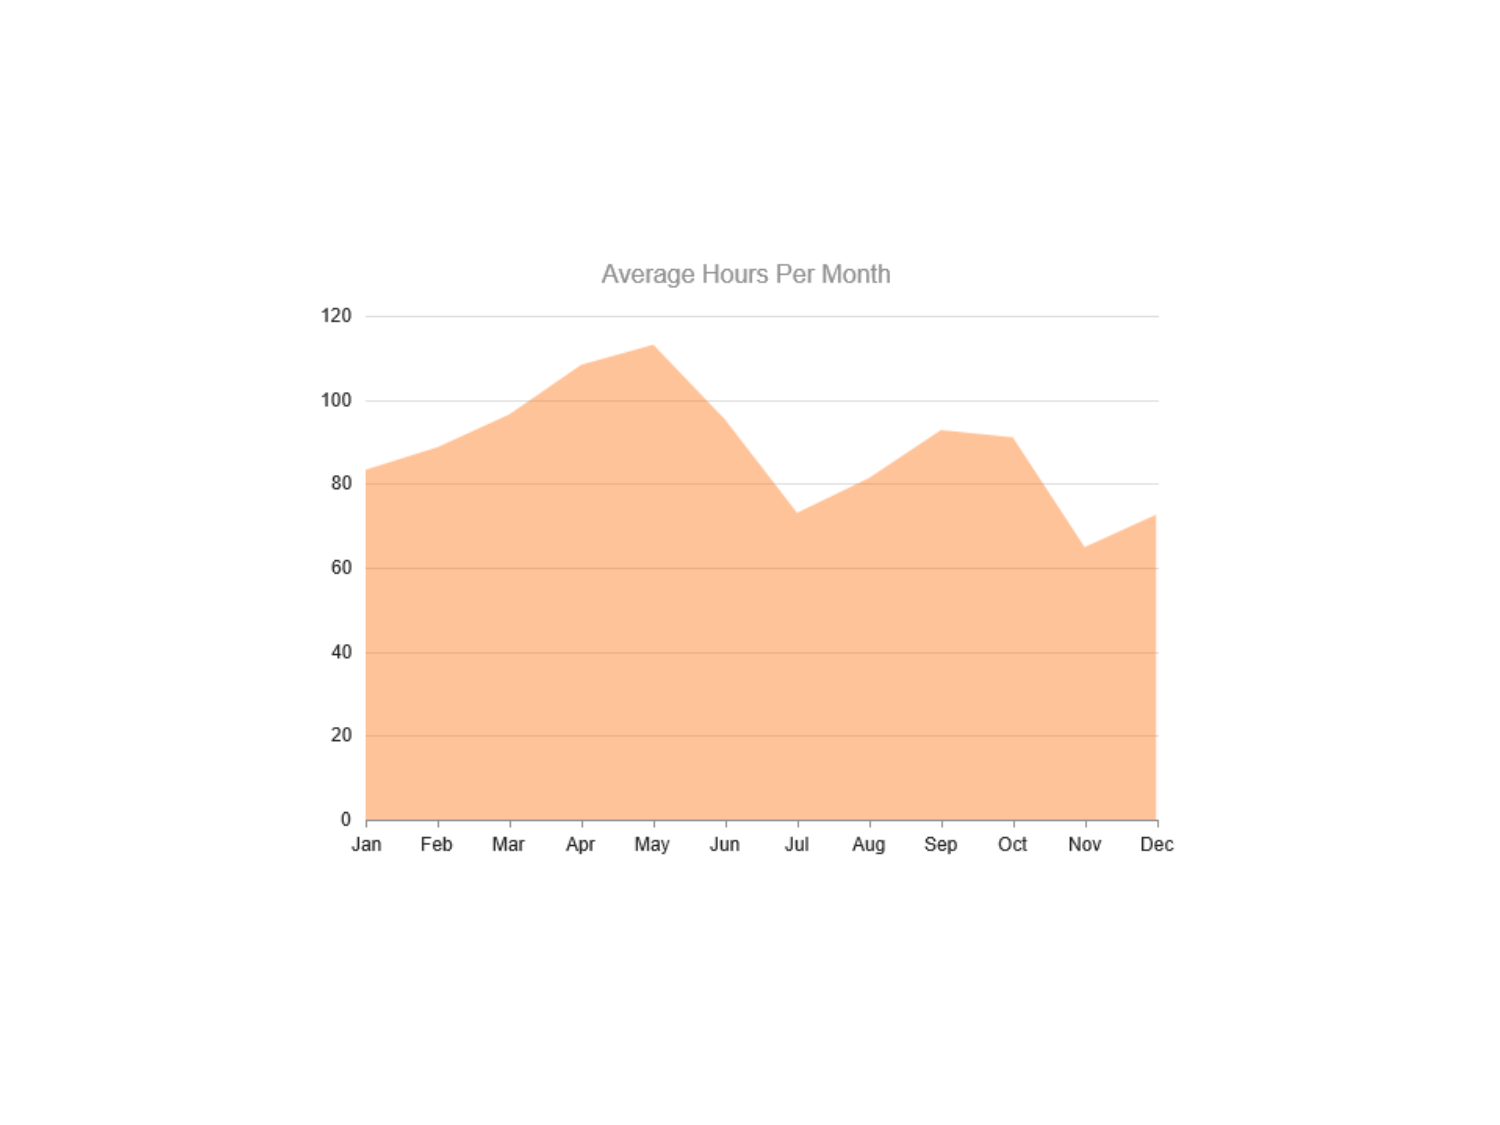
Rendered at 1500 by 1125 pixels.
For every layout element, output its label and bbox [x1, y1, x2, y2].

picture [308, 255, 1192, 870]
